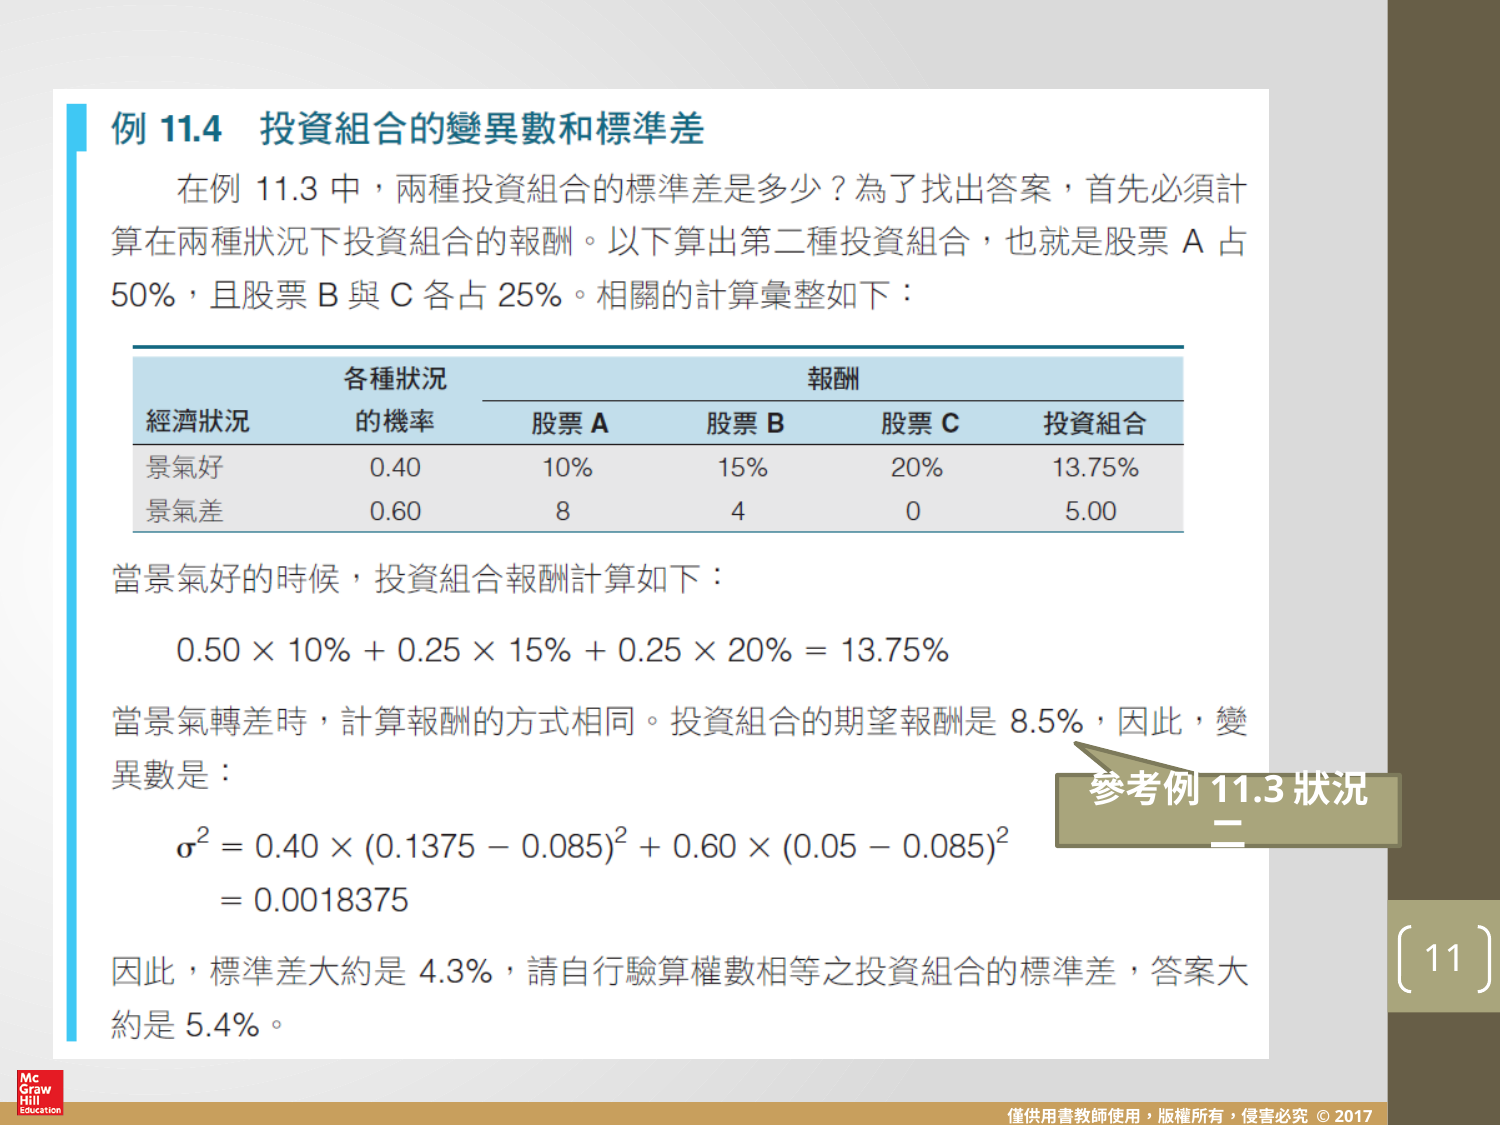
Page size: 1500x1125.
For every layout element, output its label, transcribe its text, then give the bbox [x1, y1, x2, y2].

picture [52, 89, 1269, 1059]
picture [17, 1070, 64, 1116]
slide_number 11 [1397, 925, 1492, 994]
text_box 參考例11.3狀況二 [1281, 772, 1402, 849]
